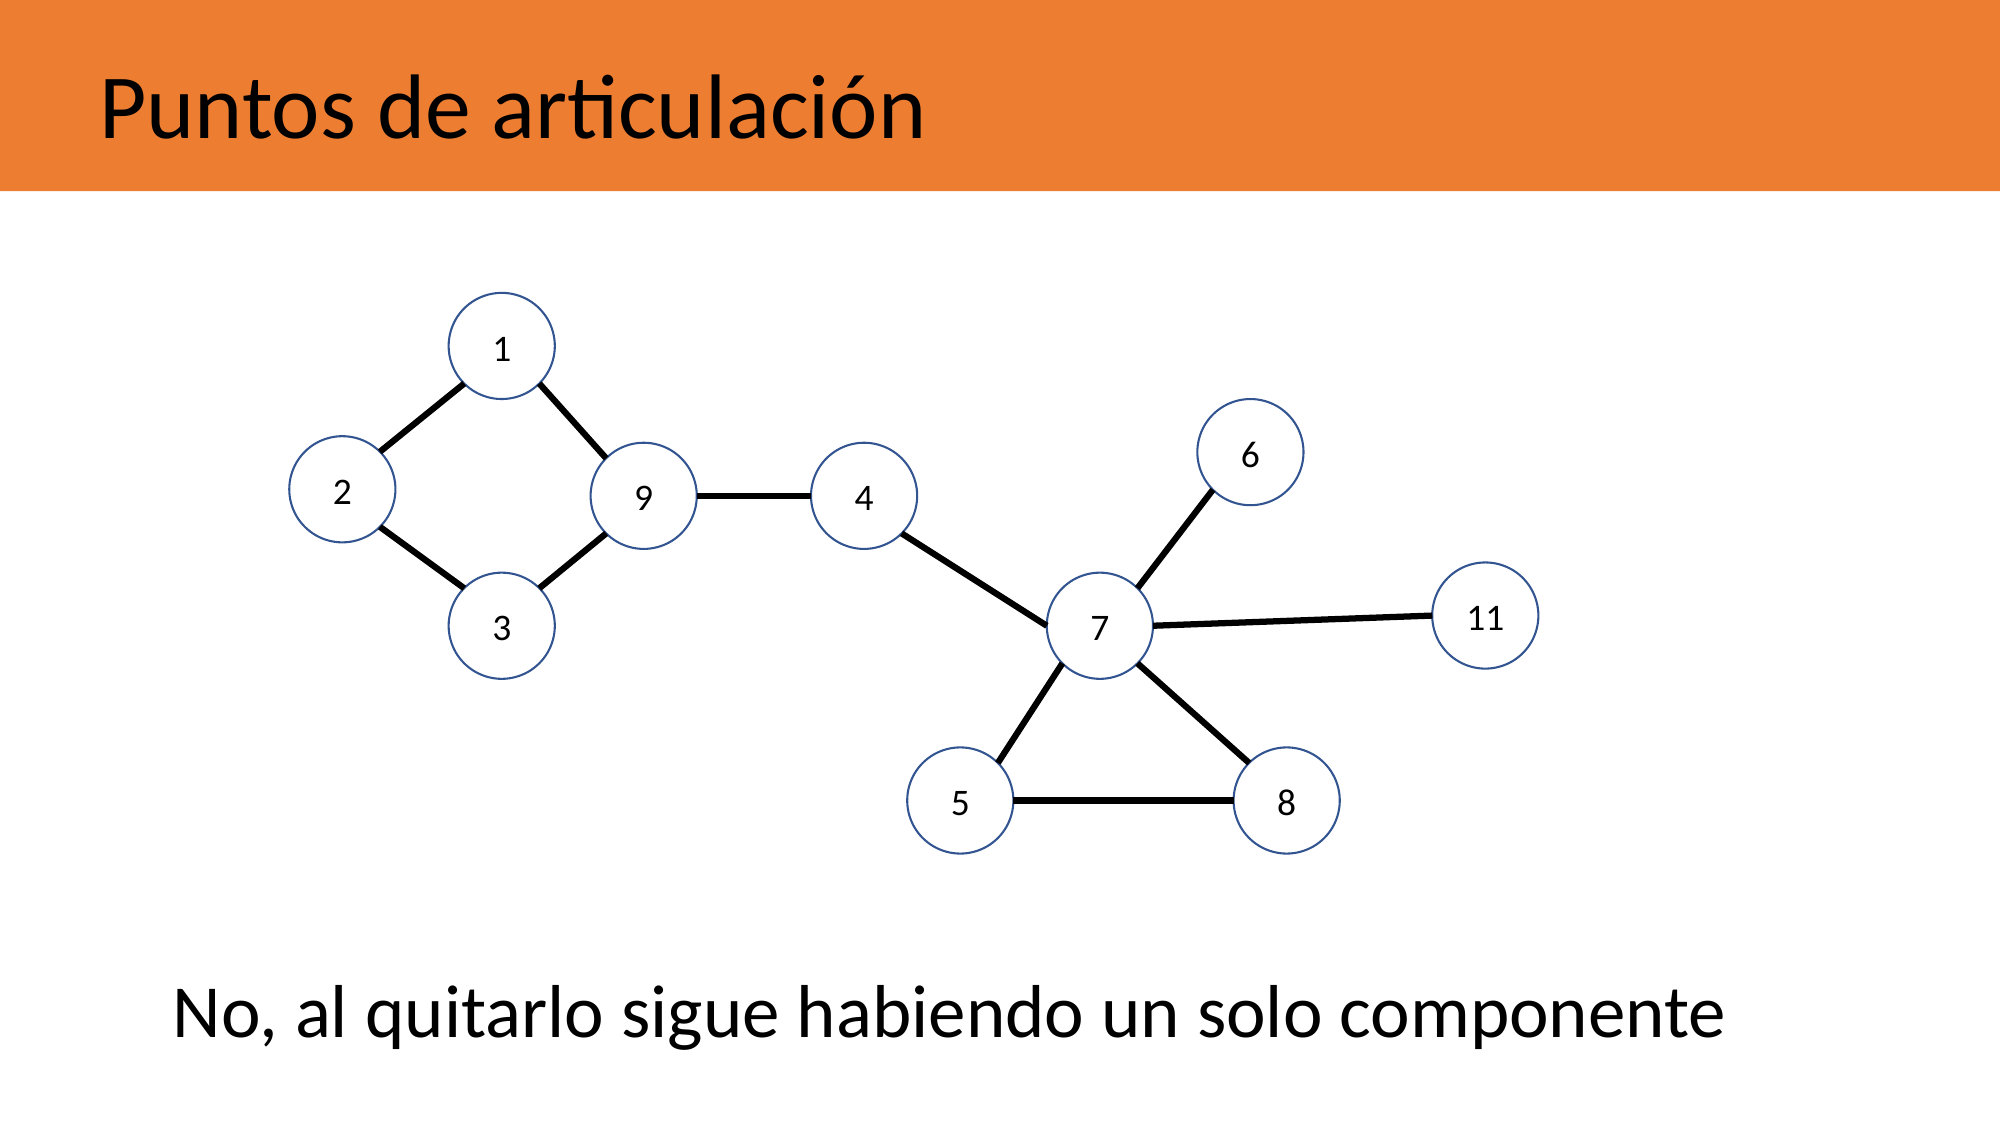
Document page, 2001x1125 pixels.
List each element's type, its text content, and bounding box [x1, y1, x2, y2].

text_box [1152, 615, 1433, 626]
text_box 5 [906, 746, 1015, 855]
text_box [539, 533, 607, 589]
text_box Puntos de articulación [84, 39, 943, 165]
text_box [0, 0, 2000, 192]
text_box 11 [1431, 561, 1540, 670]
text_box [901, 533, 1047, 626]
text_box 1 [447, 291, 556, 401]
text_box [997, 663, 1063, 763]
text_box 8 [1232, 746, 1341, 855]
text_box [379, 383, 465, 452]
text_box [1137, 663, 1250, 763]
text_box No, al quitarlo sigue habiendo un solo componente [157, 955, 1743, 1061]
text_box 4 [810, 441, 919, 550]
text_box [1137, 489, 1213, 589]
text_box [539, 383, 607, 459]
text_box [379, 526, 465, 589]
text_box 6 [1196, 398, 1305, 507]
text_box 9 [589, 441, 698, 550]
text_box 2 [288, 435, 397, 544]
text_box 7 [1045, 571, 1154, 680]
text_box 3 [447, 571, 556, 680]
